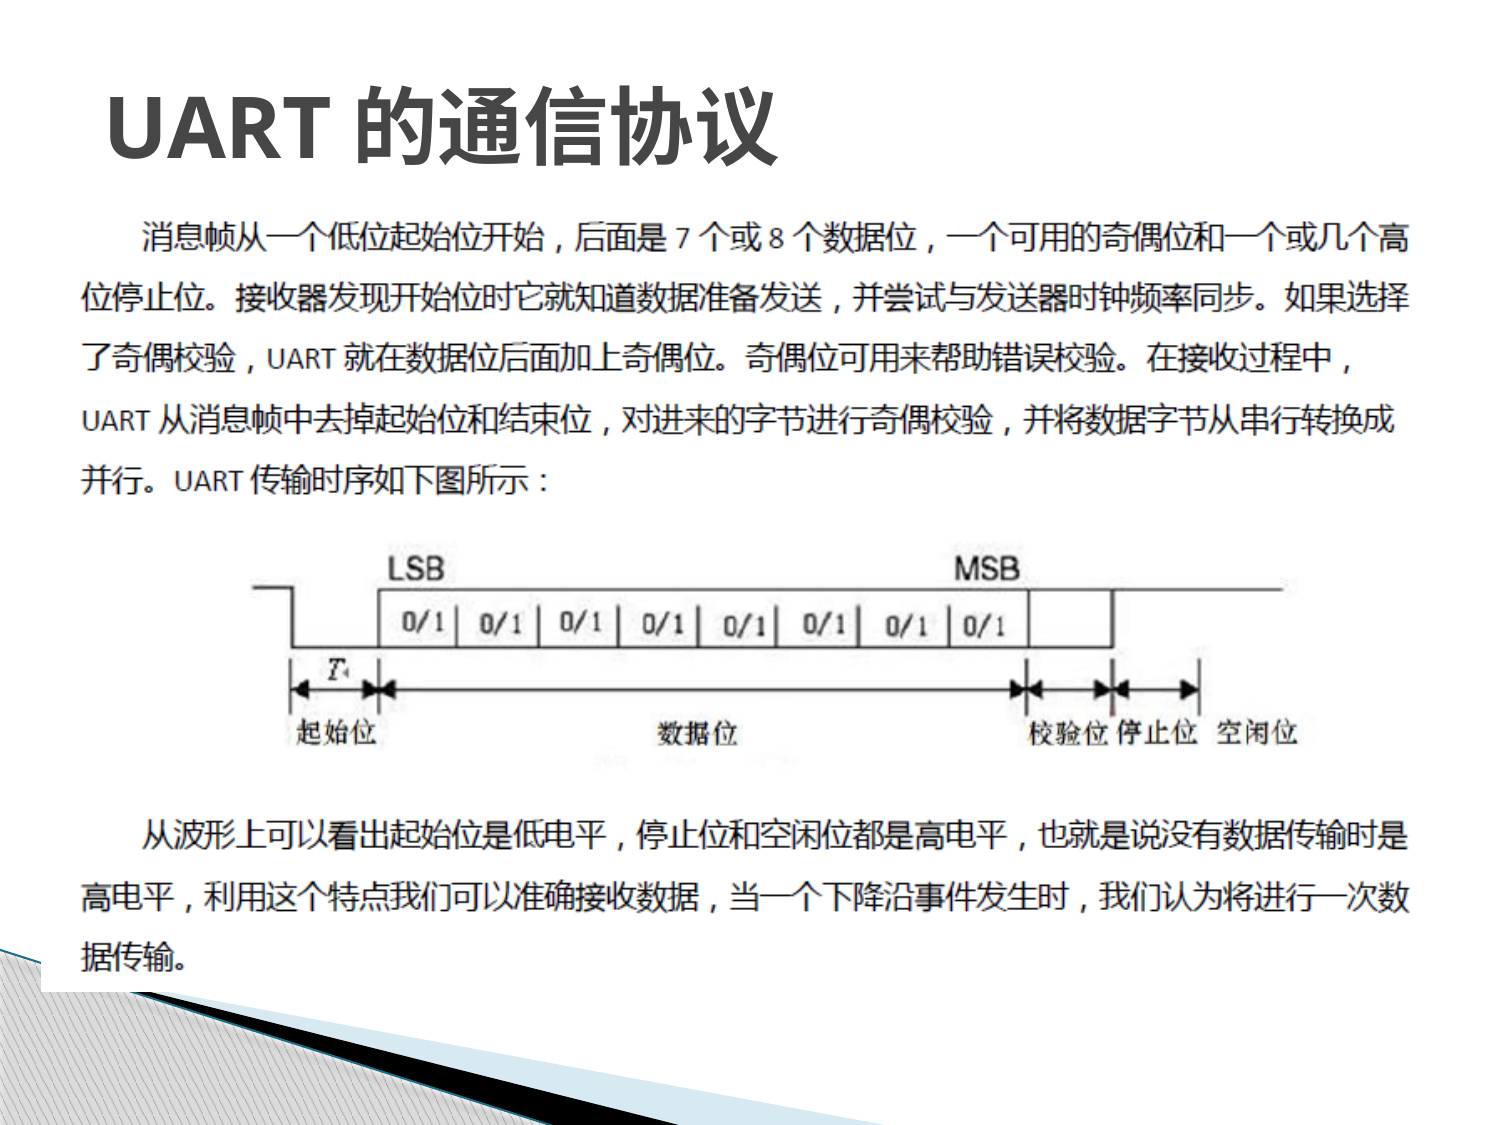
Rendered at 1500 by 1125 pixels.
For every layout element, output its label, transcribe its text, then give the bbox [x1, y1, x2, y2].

title UART的通信协议 [88, 42, 1383, 205]
picture [41, 205, 1436, 992]
